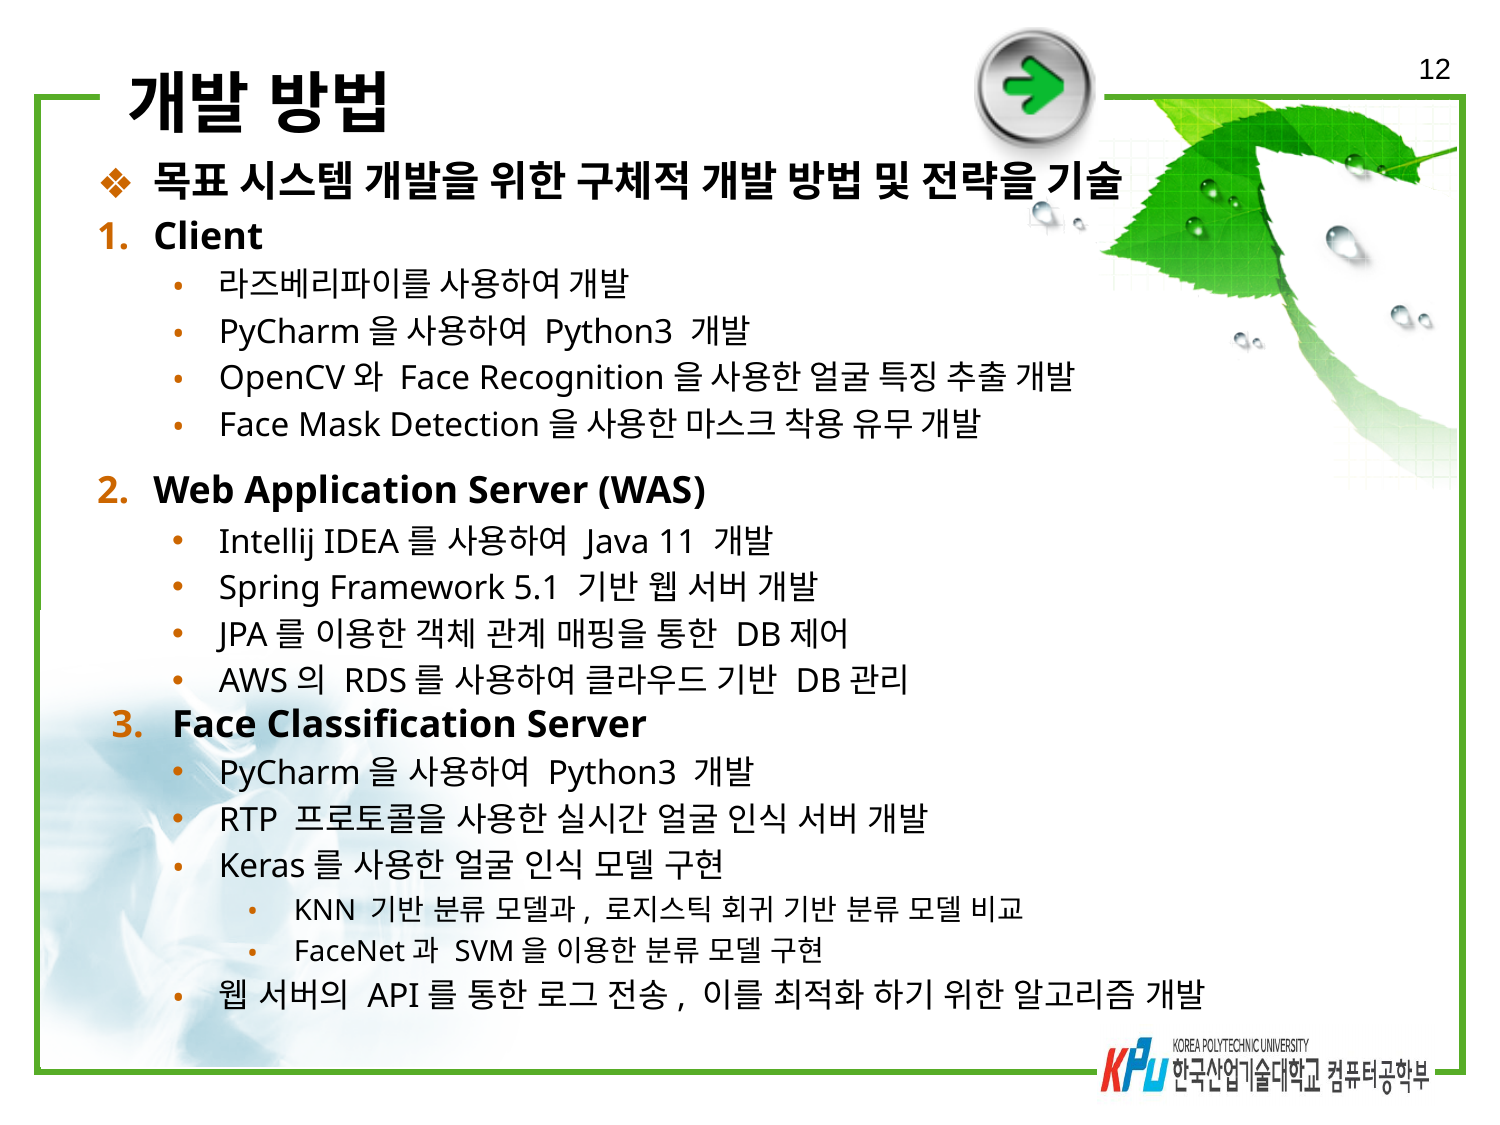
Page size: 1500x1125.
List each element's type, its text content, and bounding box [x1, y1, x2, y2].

picture [974, 27, 1457, 518]
list 목표 시스템 개발을 위한 구체적 개발 방법 및 전략을 기술 Client 라즈베리파이를 사용하여 개발 PyCharm을 사용하여 Python3 개발 OpenCV와 Face Recognition을 사용한 얼굴 특징 추출 개발 Face Mask Detection을 사용한 마스크 착용 유무 개발 Web Application Server (WAS) Intellij IDEA를 사용하여 Java 11 개발 Spring Framework 5.1 기반 웹 서버 개발 JPA를 이용한 객체 관계 매핑을 통한 DB제어 AWS의 RDS를 사용하여 클라우드 기반 DB관리 Face Classification Server PyCharm을 사용하여 Python3 개발 RTP 프로토콜을 사용한 실시간 얼굴 인식 서버 개발 Keras를 사용한 얼굴 인식 모델 구현 KNN 기반 분류 모델과, 로지스틱 회귀 기반 분류 모델 비교 FaceNet과 SVM을 이용한 분류 모델 구현 웹 서버의 API를 통한 로그 전송, 이를 최적화 하기 위한 알고리즘 개발 [82, 146, 1432, 1009]
picture [1097, 1024, 1435, 1106]
title 개발 방법 [112, 54, 875, 146]
picture [40, 610, 554, 1067]
text_box 12 [1116, 42, 1467, 83]
